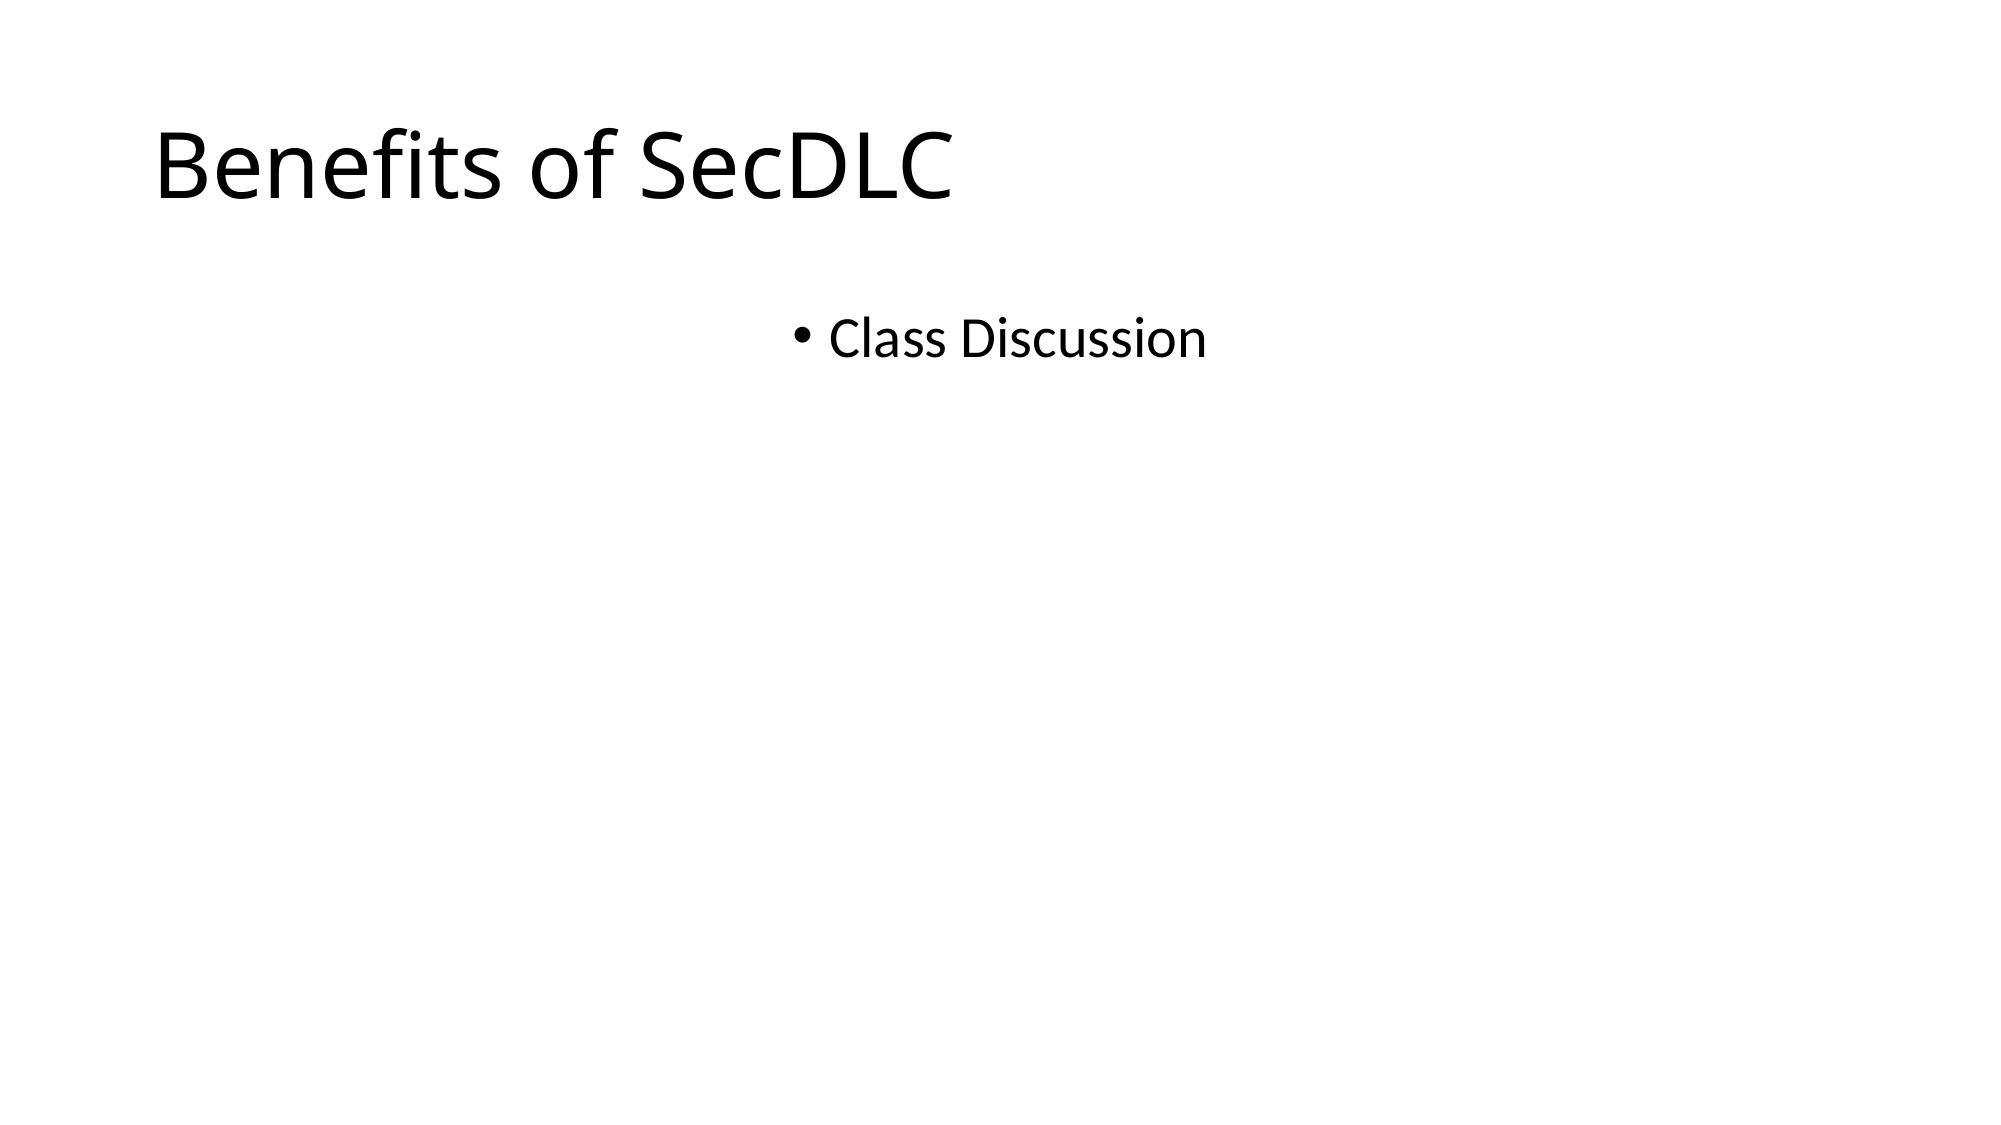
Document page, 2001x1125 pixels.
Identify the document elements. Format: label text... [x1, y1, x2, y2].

list Class Discussion [137, 299, 1863, 1014]
title Benefits of SecDLC [137, 59, 1863, 278]
